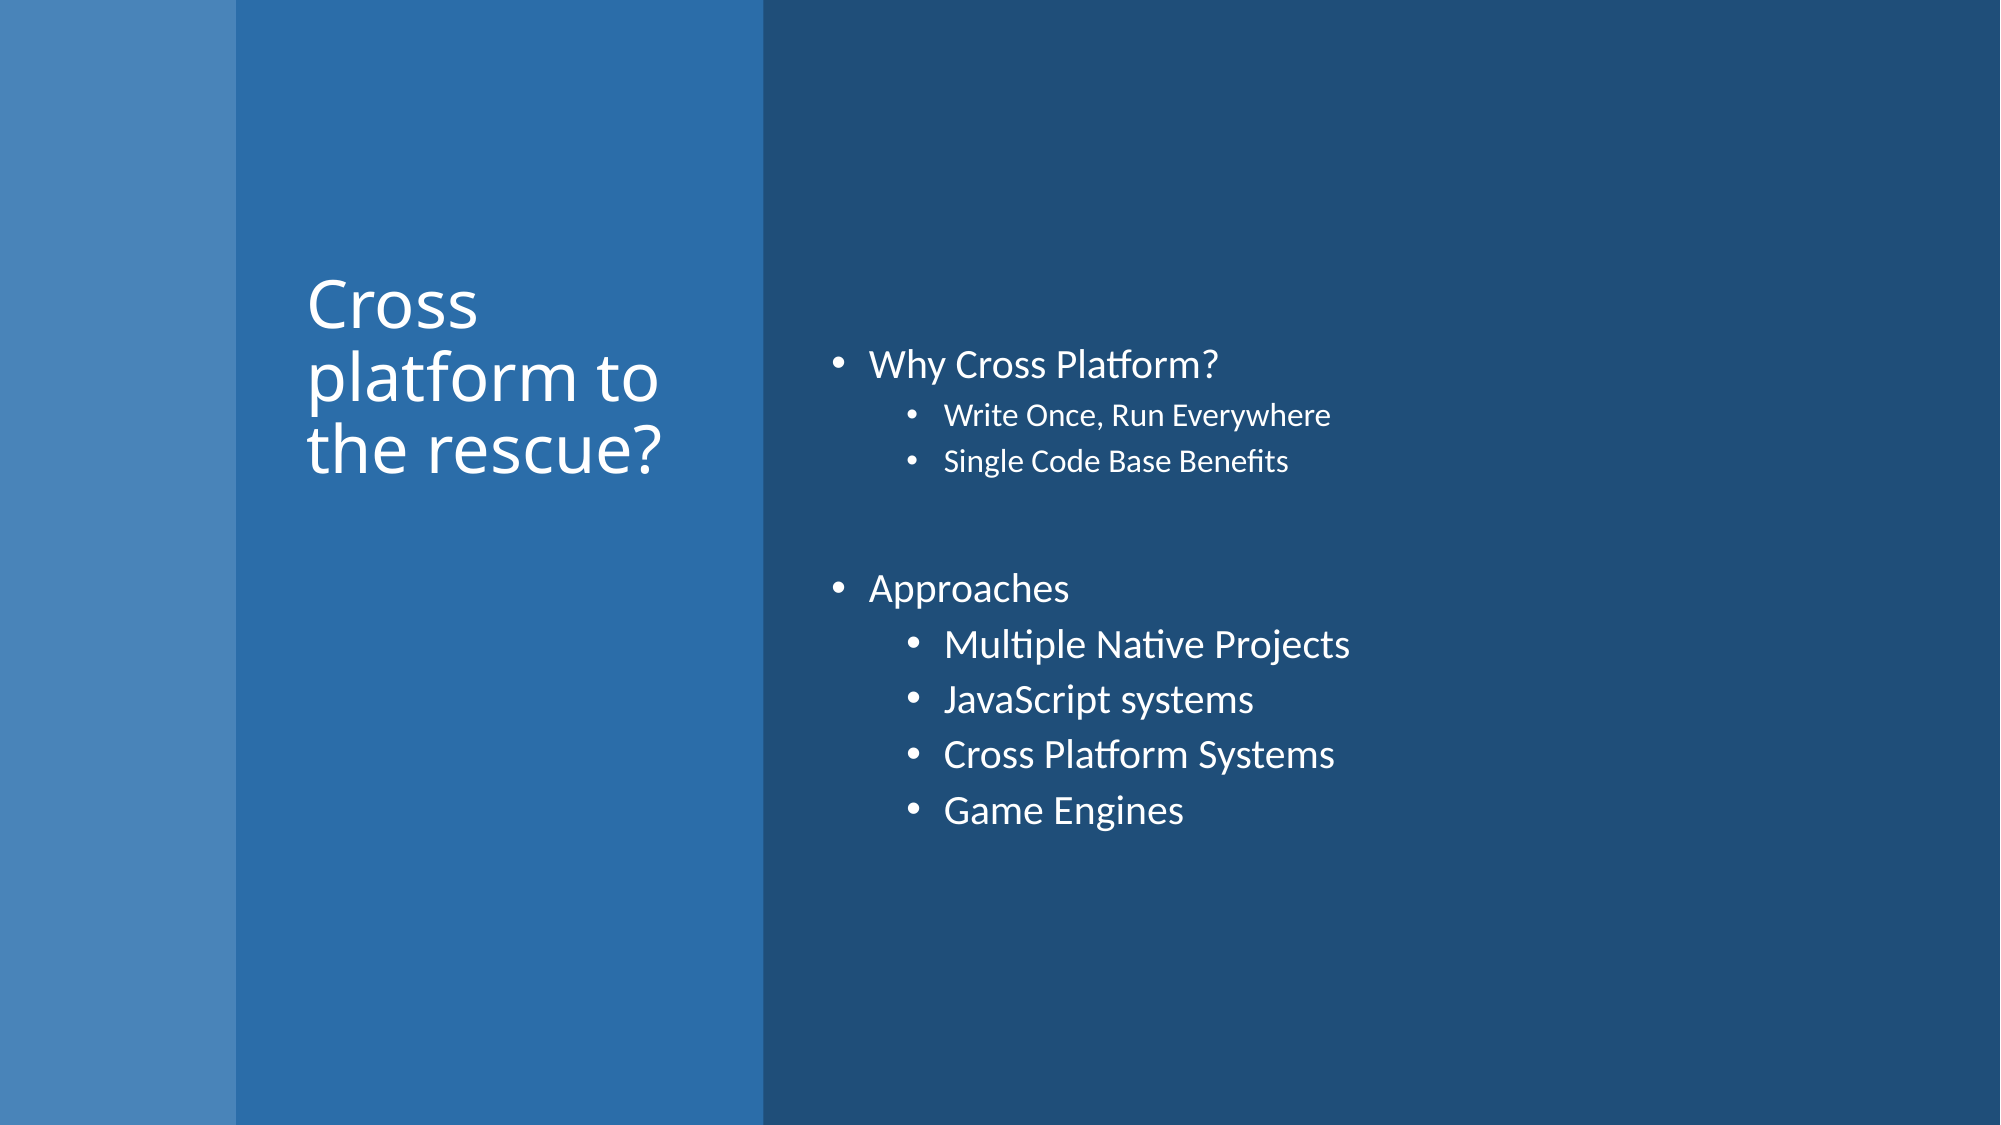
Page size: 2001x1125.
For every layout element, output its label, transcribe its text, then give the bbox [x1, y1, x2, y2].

title Cross platform to the rescue? [291, 263, 711, 1001]
text_box [0, 0, 237, 1125]
text_box [237, 0, 764, 1125]
list Why Cross Platform? Write Once, Run Everywhere Single Code Base Benefits Approaches Multiple Native Projects JavaScript systems Cross Platform Systems Game Engines [816, 263, 1849, 1001]
text_box [764, 0, 2000, 1125]
